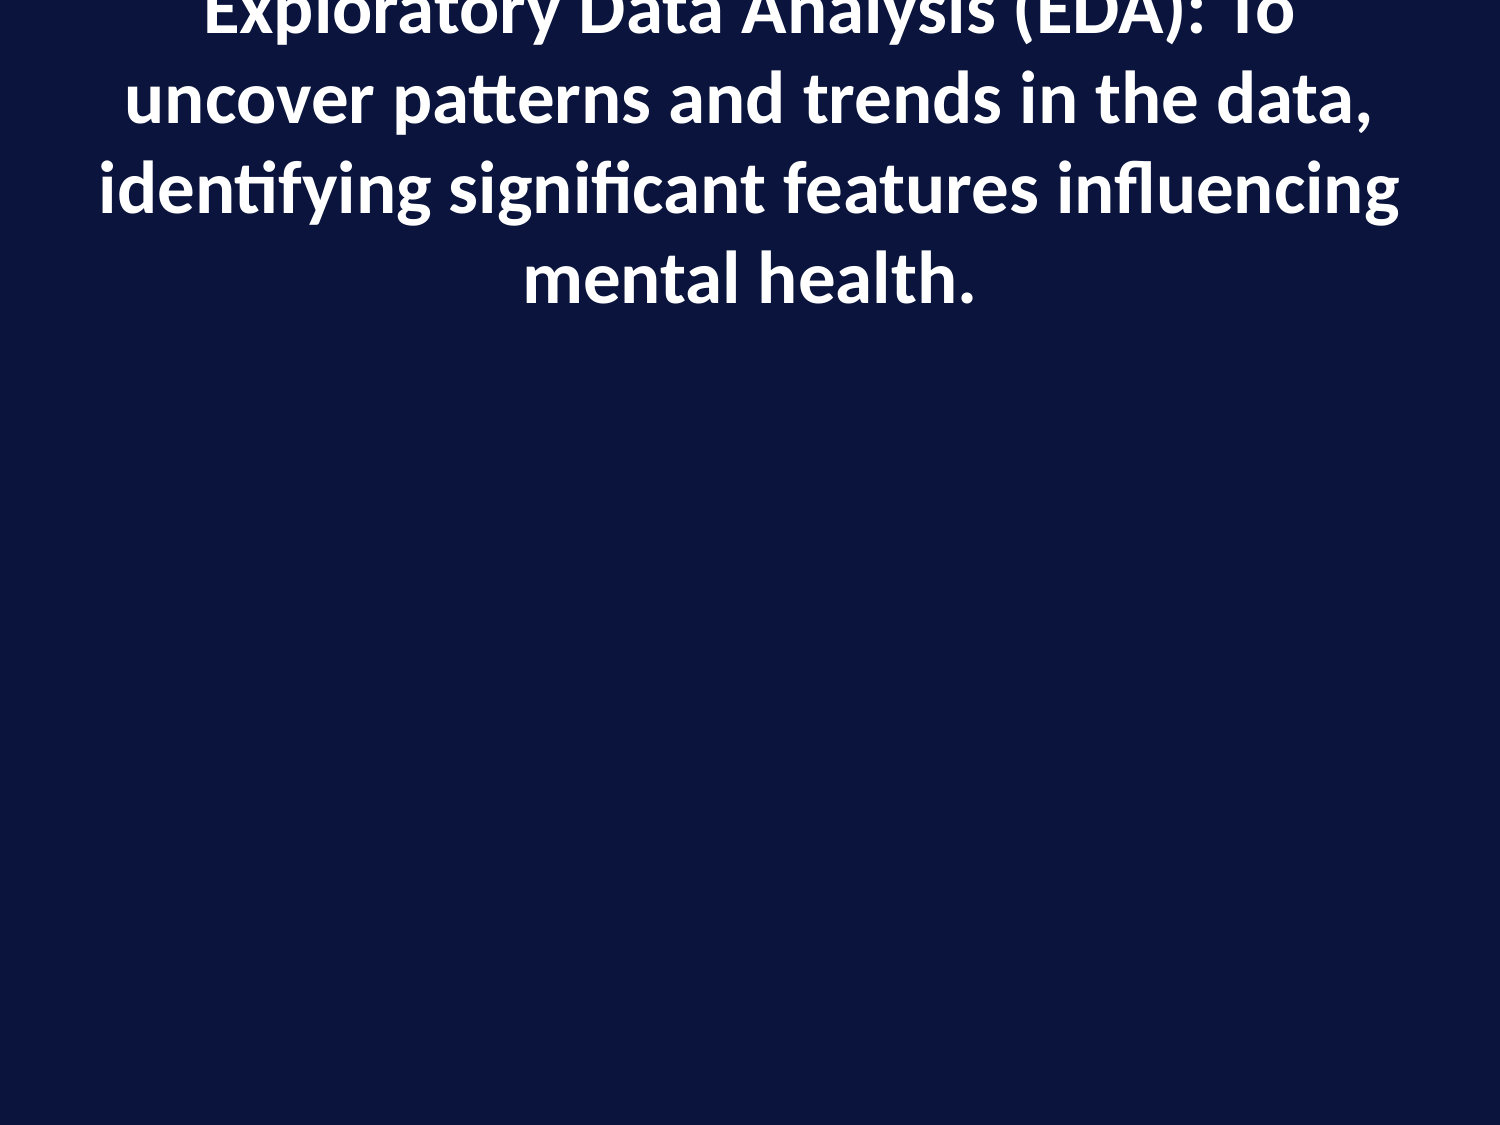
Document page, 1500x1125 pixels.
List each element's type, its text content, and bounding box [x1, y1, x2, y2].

title Exploratory Data Analysis (EDA): To uncover patterns and trends in the data, identifying significant features influencing mental health. [75, 45, 1425, 233]
